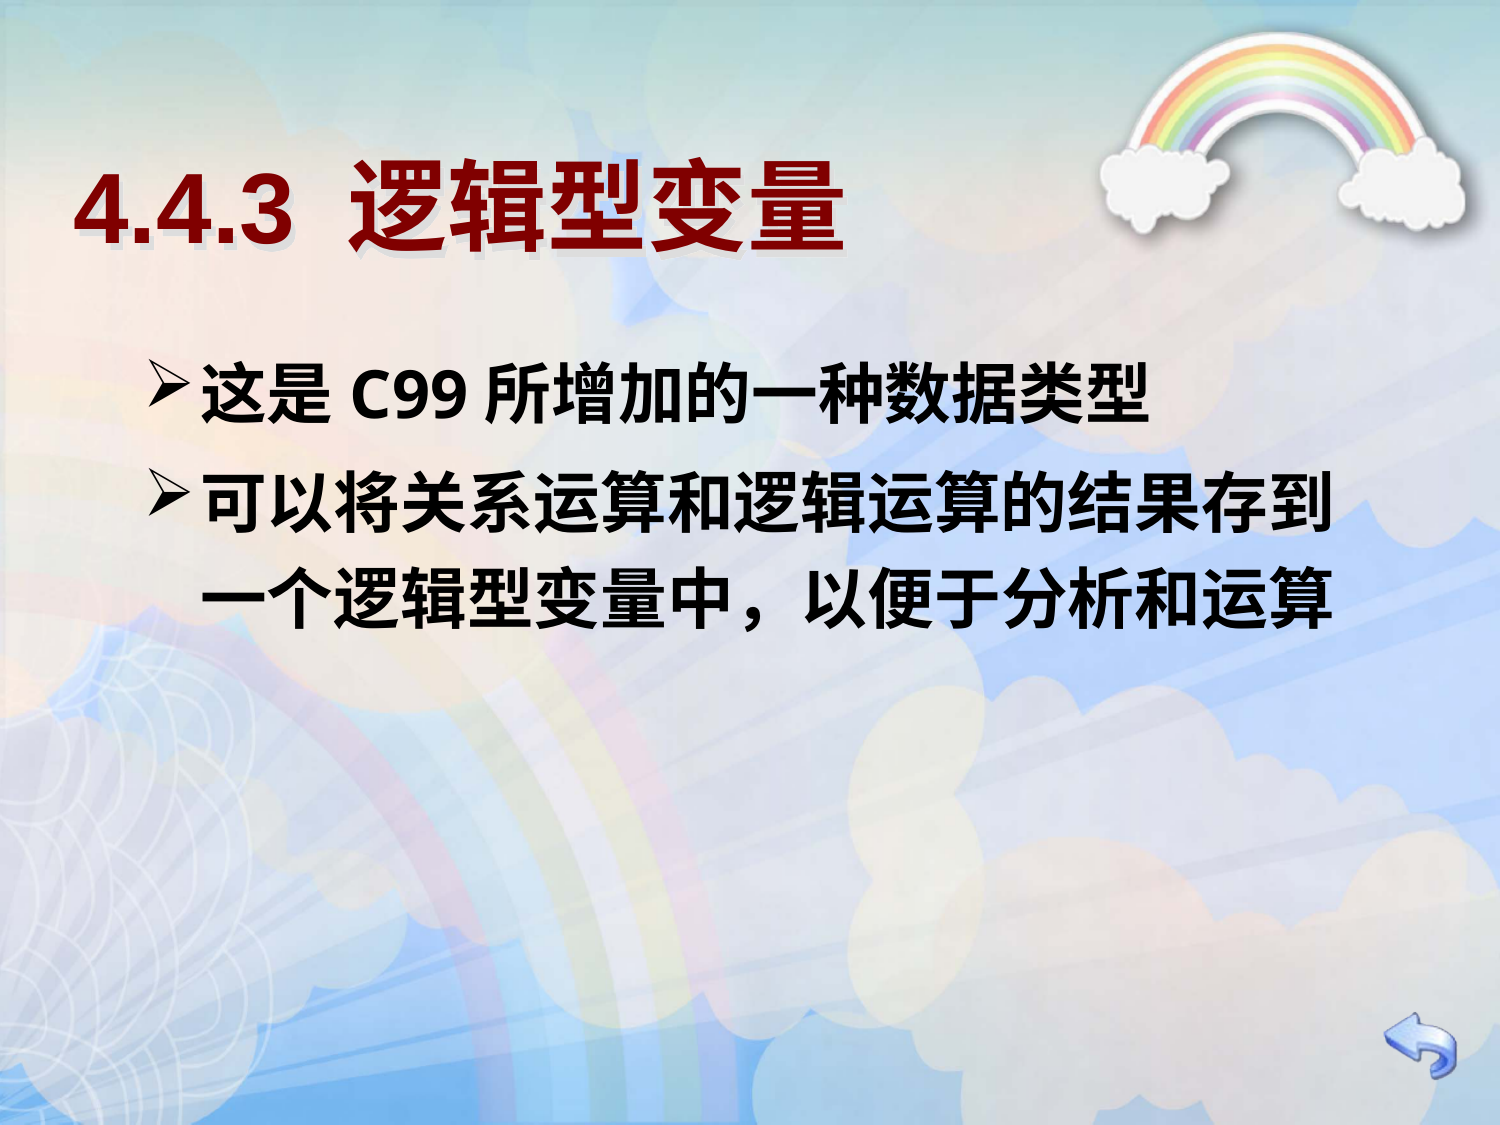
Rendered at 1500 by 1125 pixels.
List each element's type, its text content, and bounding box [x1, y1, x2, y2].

list 这是C99所增加的一种数据类型 可以将关系运算和逻辑运算的结果存到一个逻辑型变量中，以便于分析和运算 [128, 328, 1395, 797]
title 4.4.3 逻辑型变量 [58, 135, 1442, 272]
picture [0, 1, 1500, 1125]
